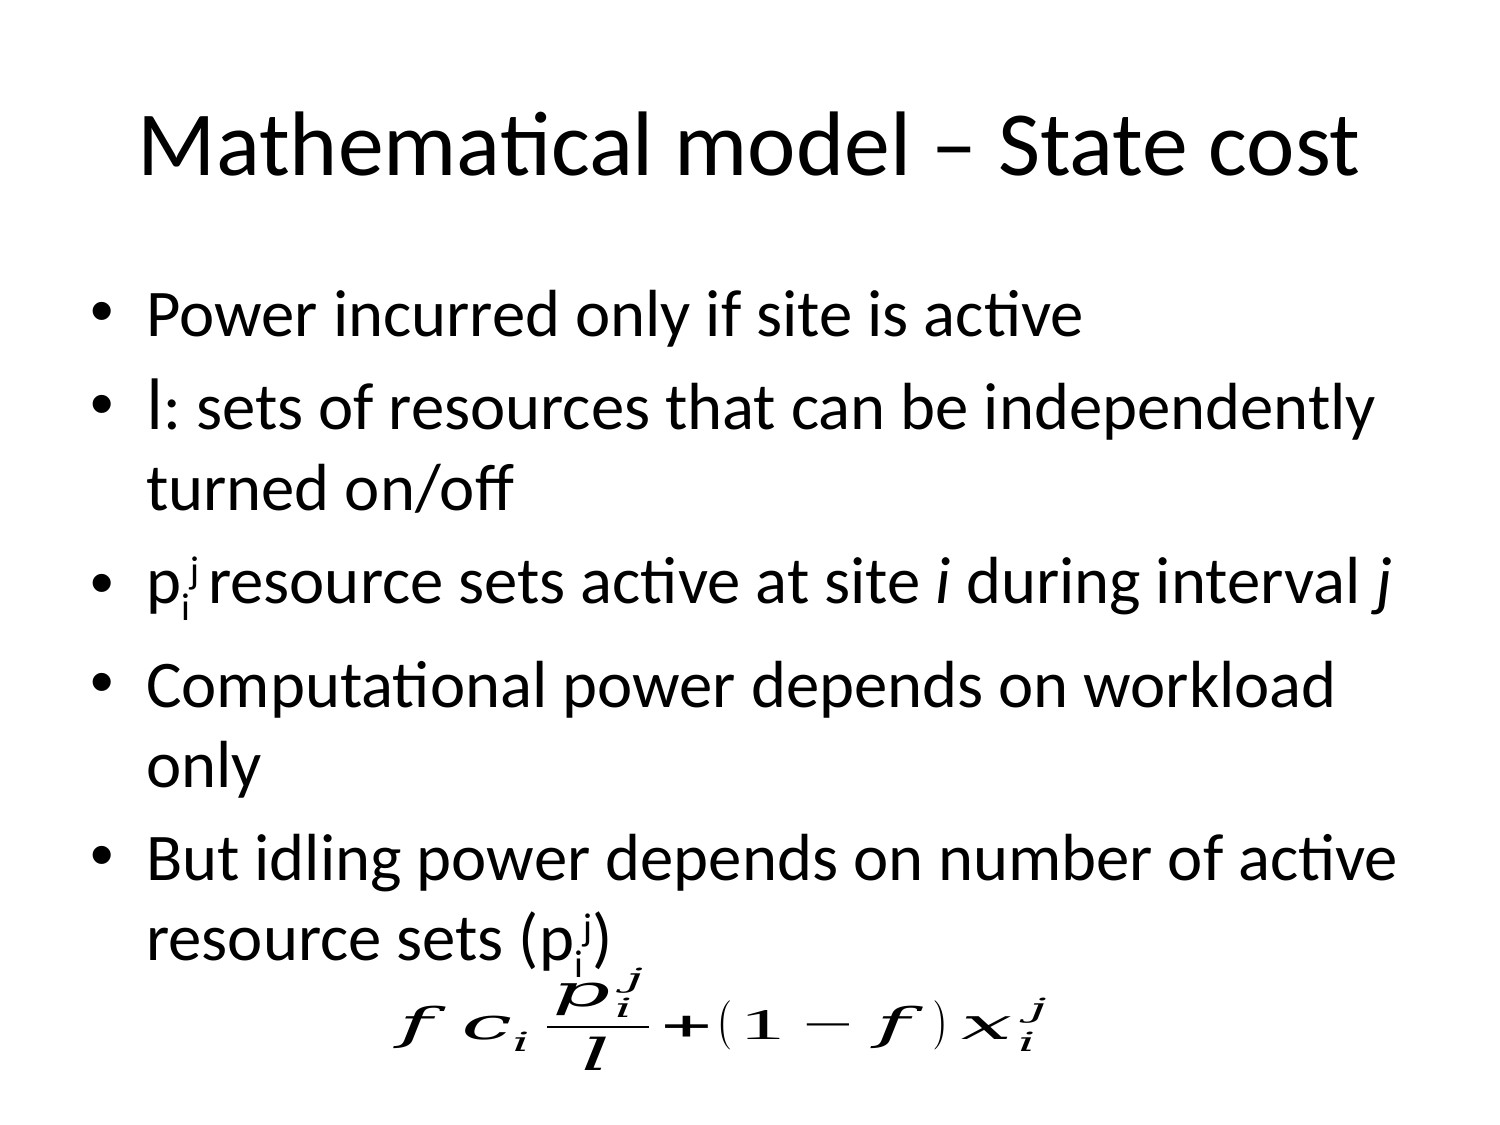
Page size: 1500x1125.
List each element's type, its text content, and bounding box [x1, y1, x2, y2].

list Power incurred only if site is active l: sets of resources that can be independently turned on/off pij resource sets active at site i during interval j Computational power depends on workload only But idling power depends on number of active resource sets (pij) [75, 262, 1425, 1005]
title Mathematical model – State cost [75, 45, 1425, 233]
